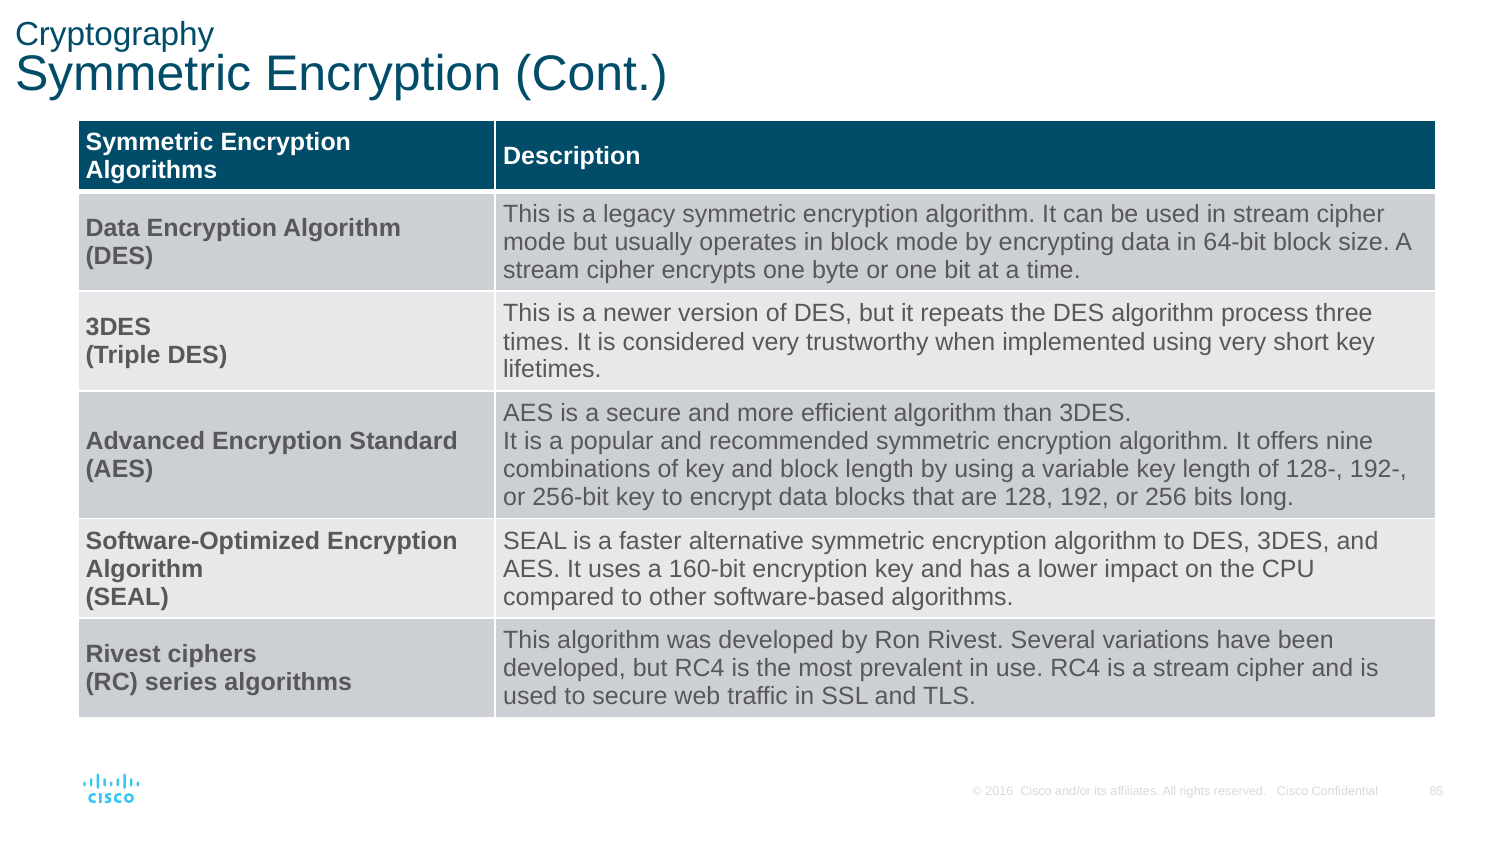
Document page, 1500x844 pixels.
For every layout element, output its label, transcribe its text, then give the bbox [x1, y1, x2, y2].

table_cell Advanced Encryption Standard (AES) [79, 392, 494, 518]
table_cell AES is a secure and more efficient algorithm than 3DES. It is a popular and recommended symmetric encryption algorithm. It offers nine combinations of key and block length by using a variable key length of 128-, 192-, or 256-bit key to encrypt data blocks that are 128, 192, or 256 bits long. [496, 392, 1435, 518]
table_cell Data Encryption Algorithm (DES) [79, 194, 494, 290]
table_cell 3DES (Triple DES) [79, 292, 494, 390]
table_cell This algorithm was developed by Ron Rivest. Several variations have been developed, but RC4 is the most prevalent in use. RC4 is a stream cipher and is used to secure web traffic in SSL and TLS. [496, 619, 1435, 717]
table_header Symmetric Encryption Algorithms [79, 121, 494, 189]
table_cell This is a legacy symmetric encryption algorithm. It can be used in stream cipher mode but usually operates in block mode by encrypting data in 64-bit block size. A stream cipher encrypts one byte or one bit at a time. [496, 194, 1435, 290]
table_cell Rivest ciphers (RC) series algorithms [79, 619, 494, 717]
table_cell SEAL is a faster alternative symmetric encryption algorithm to DES, 3DES, and AES. It uses a 160-bit encryption key and has a lower impact on the CPU compared to other software-based algorithms. [496, 519, 1435, 617]
table_cell Software-Optimized Encryption Algorithm (SEAL) [79, 519, 494, 617]
table_cell This is a newer version of DES, but it repeats the DES algorithm process three times. It is considered very trustworthy when implemented using very short key lifetimes. [496, 292, 1435, 390]
title Cryptography Symmetric Encryption (Cont.) [0, 0, 1369, 121]
table_header Description [496, 121, 1435, 189]
